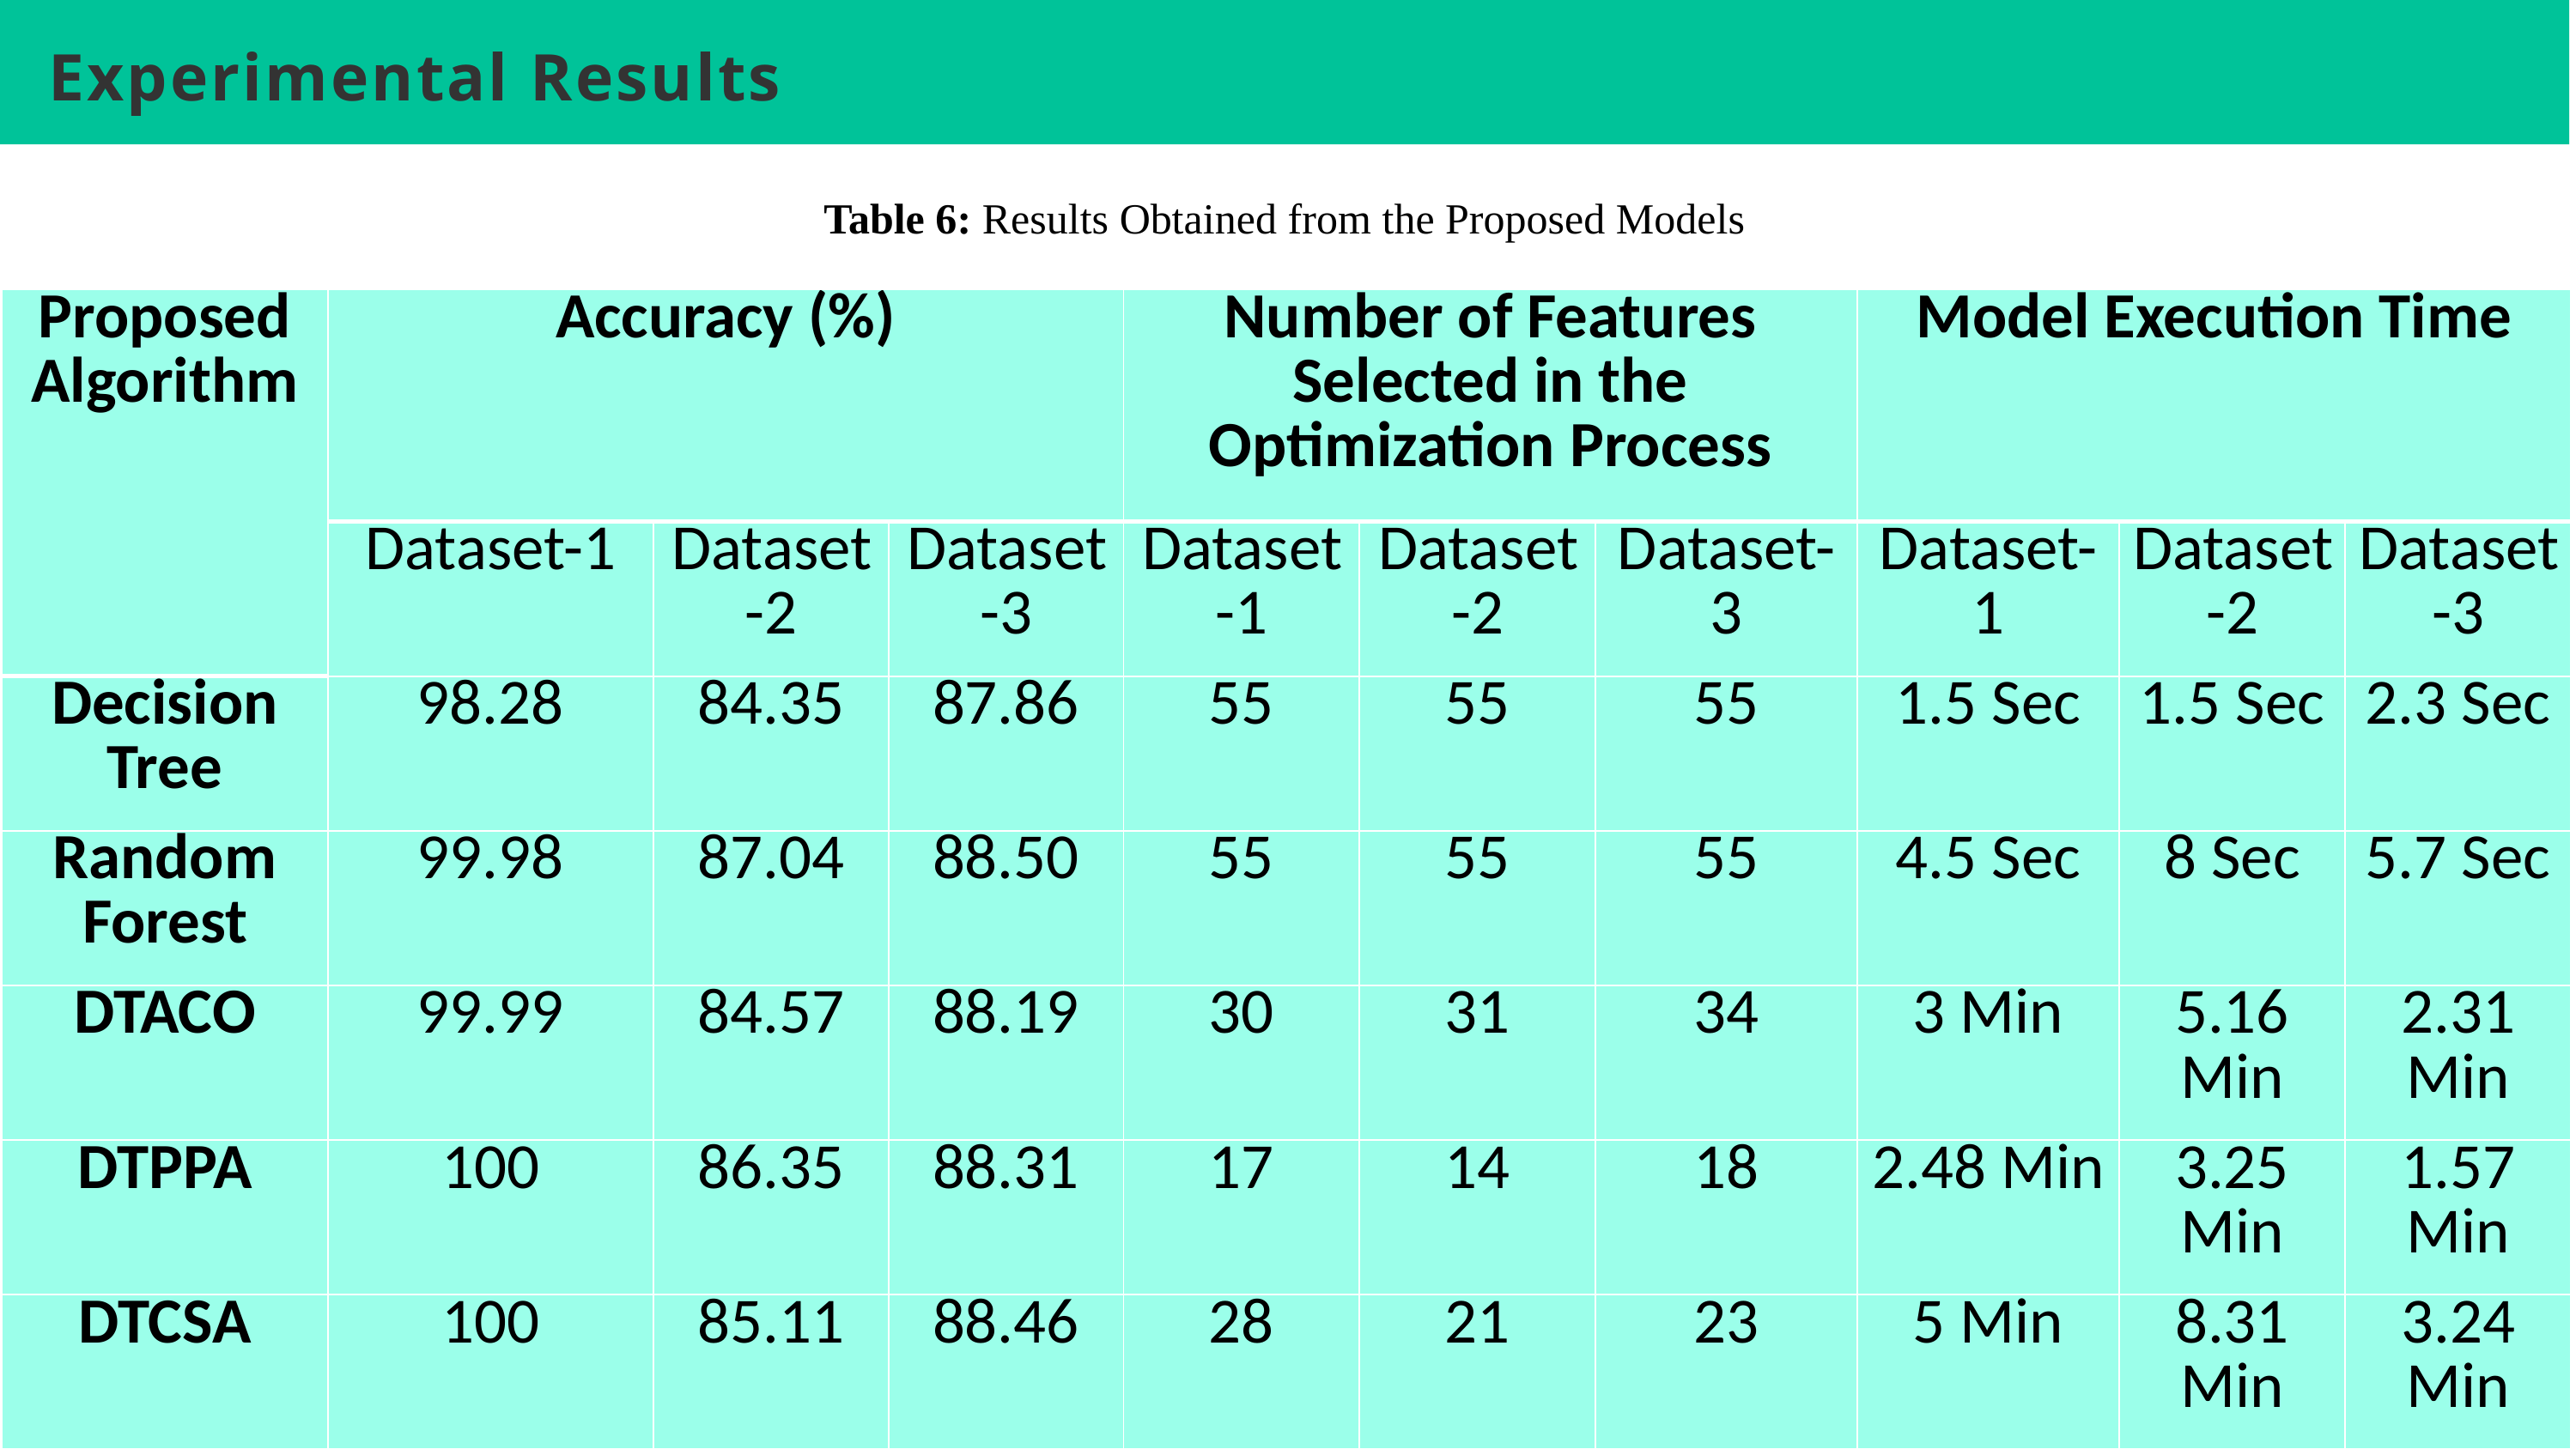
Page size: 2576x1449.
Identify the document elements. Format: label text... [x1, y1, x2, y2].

table_cell 3.25 Min [2120, 1141, 2344, 1294]
table_cell 100 [329, 1295, 653, 1448]
table_cell 84.57 [654, 986, 888, 1139]
table_cell Random Forest [3, 832, 327, 985]
table_cell 5.7 Sec [2346, 832, 2570, 985]
table_cell 99.99 [329, 986, 653, 1139]
table_header Accuracy (%) [329, 290, 1123, 519]
table_cell Dataset-2 [1360, 524, 1595, 676]
table_cell 55 [1360, 677, 1595, 830]
table_cell 28 [1124, 1295, 1358, 1448]
table_cell 4.5 Sec [1858, 832, 2118, 985]
table_cell Dataset-1 [329, 524, 653, 676]
table_cell 1.57 Min [2346, 1141, 2570, 1294]
table_cell 17 [1124, 1141, 1358, 1294]
table_cell DTCSA [3, 1295, 327, 1448]
table_cell 88.19 [890, 986, 1123, 1139]
table_cell Dataset-1 [1124, 524, 1358, 676]
table_cell 18 [1596, 1141, 1856, 1294]
table_cell Dataset-3 [1596, 524, 1856, 676]
text_box Table 6: Results Obtained from the Proposed Models [641, 184, 1929, 249]
table_cell 8.31 Min [2120, 1295, 2344, 1448]
table_cell 88.50 [890, 832, 1123, 985]
table_cell Dataset-3 [890, 524, 1123, 676]
table_cell 55 [1124, 832, 1358, 985]
table_cell 55 [1596, 677, 1856, 830]
table_cell 1.5 Sec [1858, 677, 2118, 830]
table_cell 55 [1124, 677, 1358, 830]
table_cell 55 [1360, 832, 1595, 985]
table_cell 21 [1360, 1295, 1595, 1448]
table_cell 88.46 [890, 1295, 1123, 1448]
table_cell 34 [1596, 986, 1856, 1139]
table_cell 87.86 [890, 677, 1123, 830]
table_cell Dataset-3 [2346, 524, 2570, 676]
title Experimental Results [46, 34, 1479, 279]
table_header Proposed Algorithm [3, 290, 327, 674]
table_cell 98.28 [329, 677, 653, 830]
table_cell 3.24 Min [2346, 1295, 2570, 1448]
table_cell 5.16 Min [2120, 986, 2344, 1139]
table_cell 88.31 [890, 1141, 1123, 1294]
table_cell 87.04 [654, 832, 888, 985]
table_cell DTPPA [3, 1141, 327, 1294]
table_header Number of Features Selected in the Optimization Process [1124, 290, 1856, 519]
table_cell 55 [1596, 832, 1856, 985]
table_cell 14 [1360, 1141, 1595, 1294]
table_cell 86.35 [654, 1141, 888, 1294]
table_cell 2.3 Sec [2346, 677, 2570, 830]
table_cell 30 [1124, 986, 1358, 1139]
table_header Model Execution Time [1858, 290, 2570, 519]
table_cell 3 Min [1858, 986, 2118, 1139]
table_cell 100 [329, 1141, 653, 1294]
table_cell 5 Min [1858, 1295, 2118, 1448]
table_cell 8 Sec [2120, 832, 2344, 985]
table_cell 85.11 [654, 1295, 888, 1448]
table_cell Dataset-1 [1858, 524, 2118, 676]
text_box [0, 0, 2570, 145]
table_cell DTACO [3, 986, 327, 1139]
table_cell 2.31 Min [2346, 986, 2570, 1139]
table_cell 23 [1596, 1295, 1856, 1448]
table_cell Dataset-2 [2120, 524, 2344, 676]
table_cell 31 [1360, 986, 1595, 1139]
table_cell Dataset-2 [654, 524, 888, 676]
table_cell 1.5 Sec [2120, 677, 2344, 830]
table_cell 2.48 Min [1858, 1141, 2118, 1294]
table_cell 84.35 [654, 677, 888, 830]
table_cell Decision Tree [3, 678, 327, 830]
table_cell 99.98 [329, 832, 653, 985]
